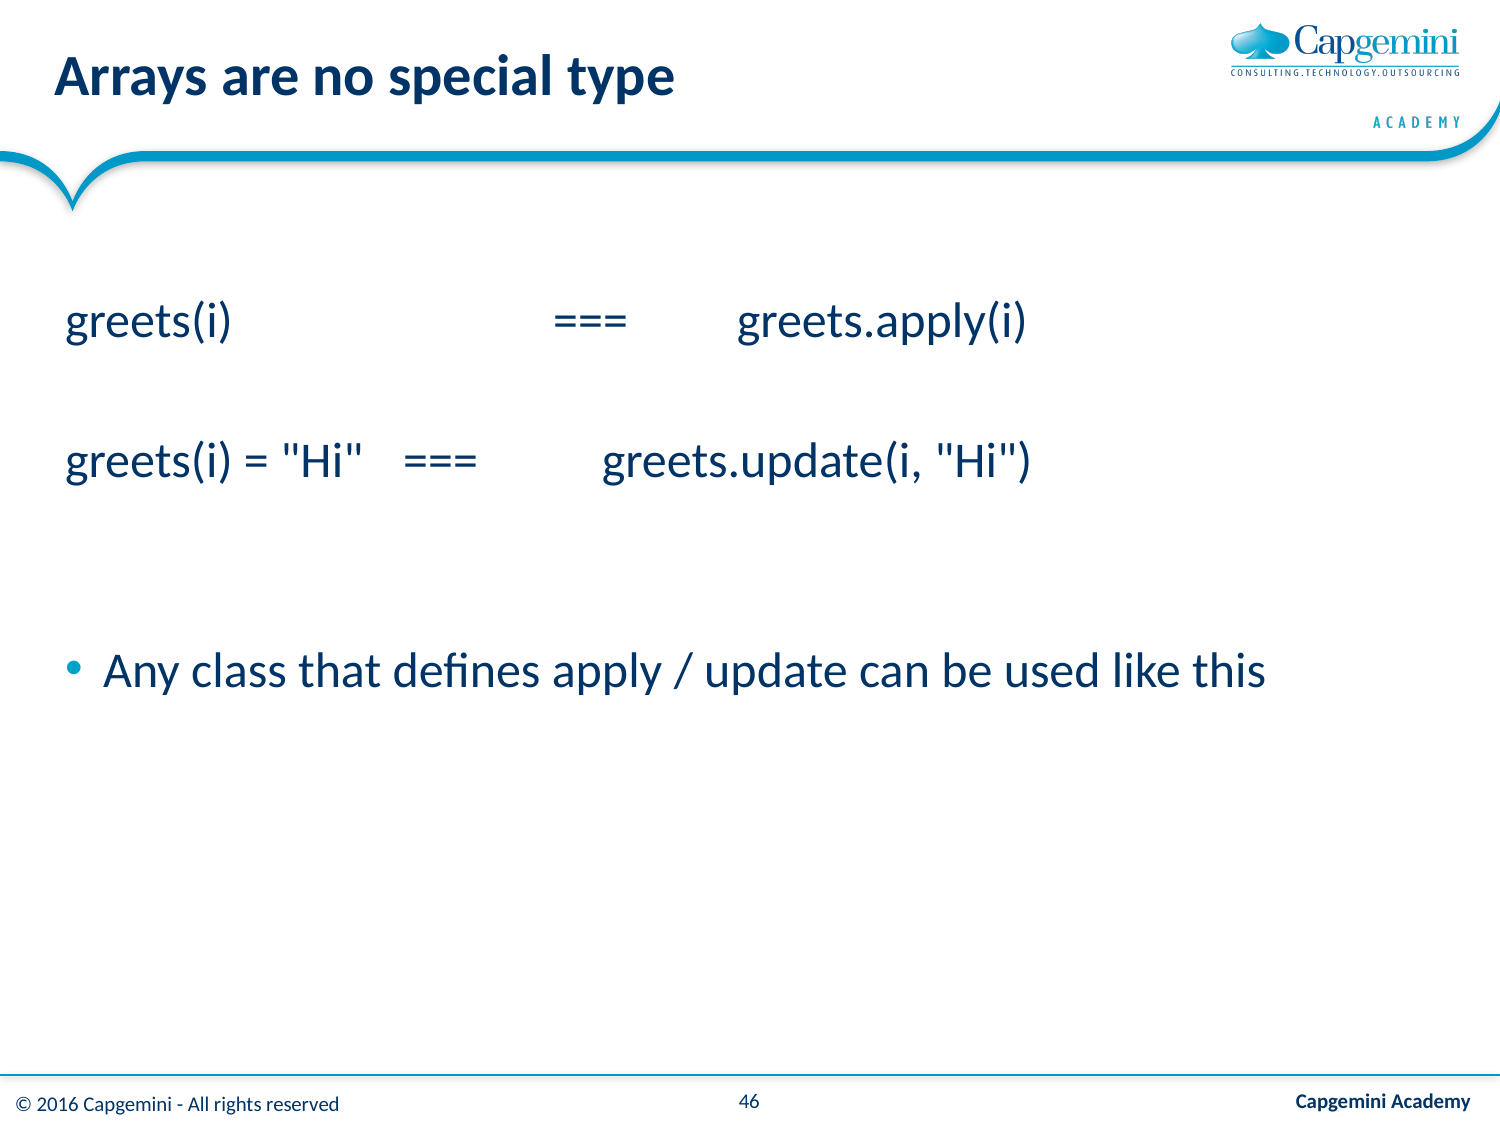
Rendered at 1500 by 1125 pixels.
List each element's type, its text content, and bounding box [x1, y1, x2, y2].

list greets(i) === greets.apply(i) greets(i) = "Hi" === greets.update(i, "Hi") Any class that defines apply / update can be used like this [49, 209, 1401, 920]
picture [1401, 23, 1461, 128]
slide_number 46 [680, 1076, 819, 1125]
title Arrays are no special type [24, 0, 1401, 176]
